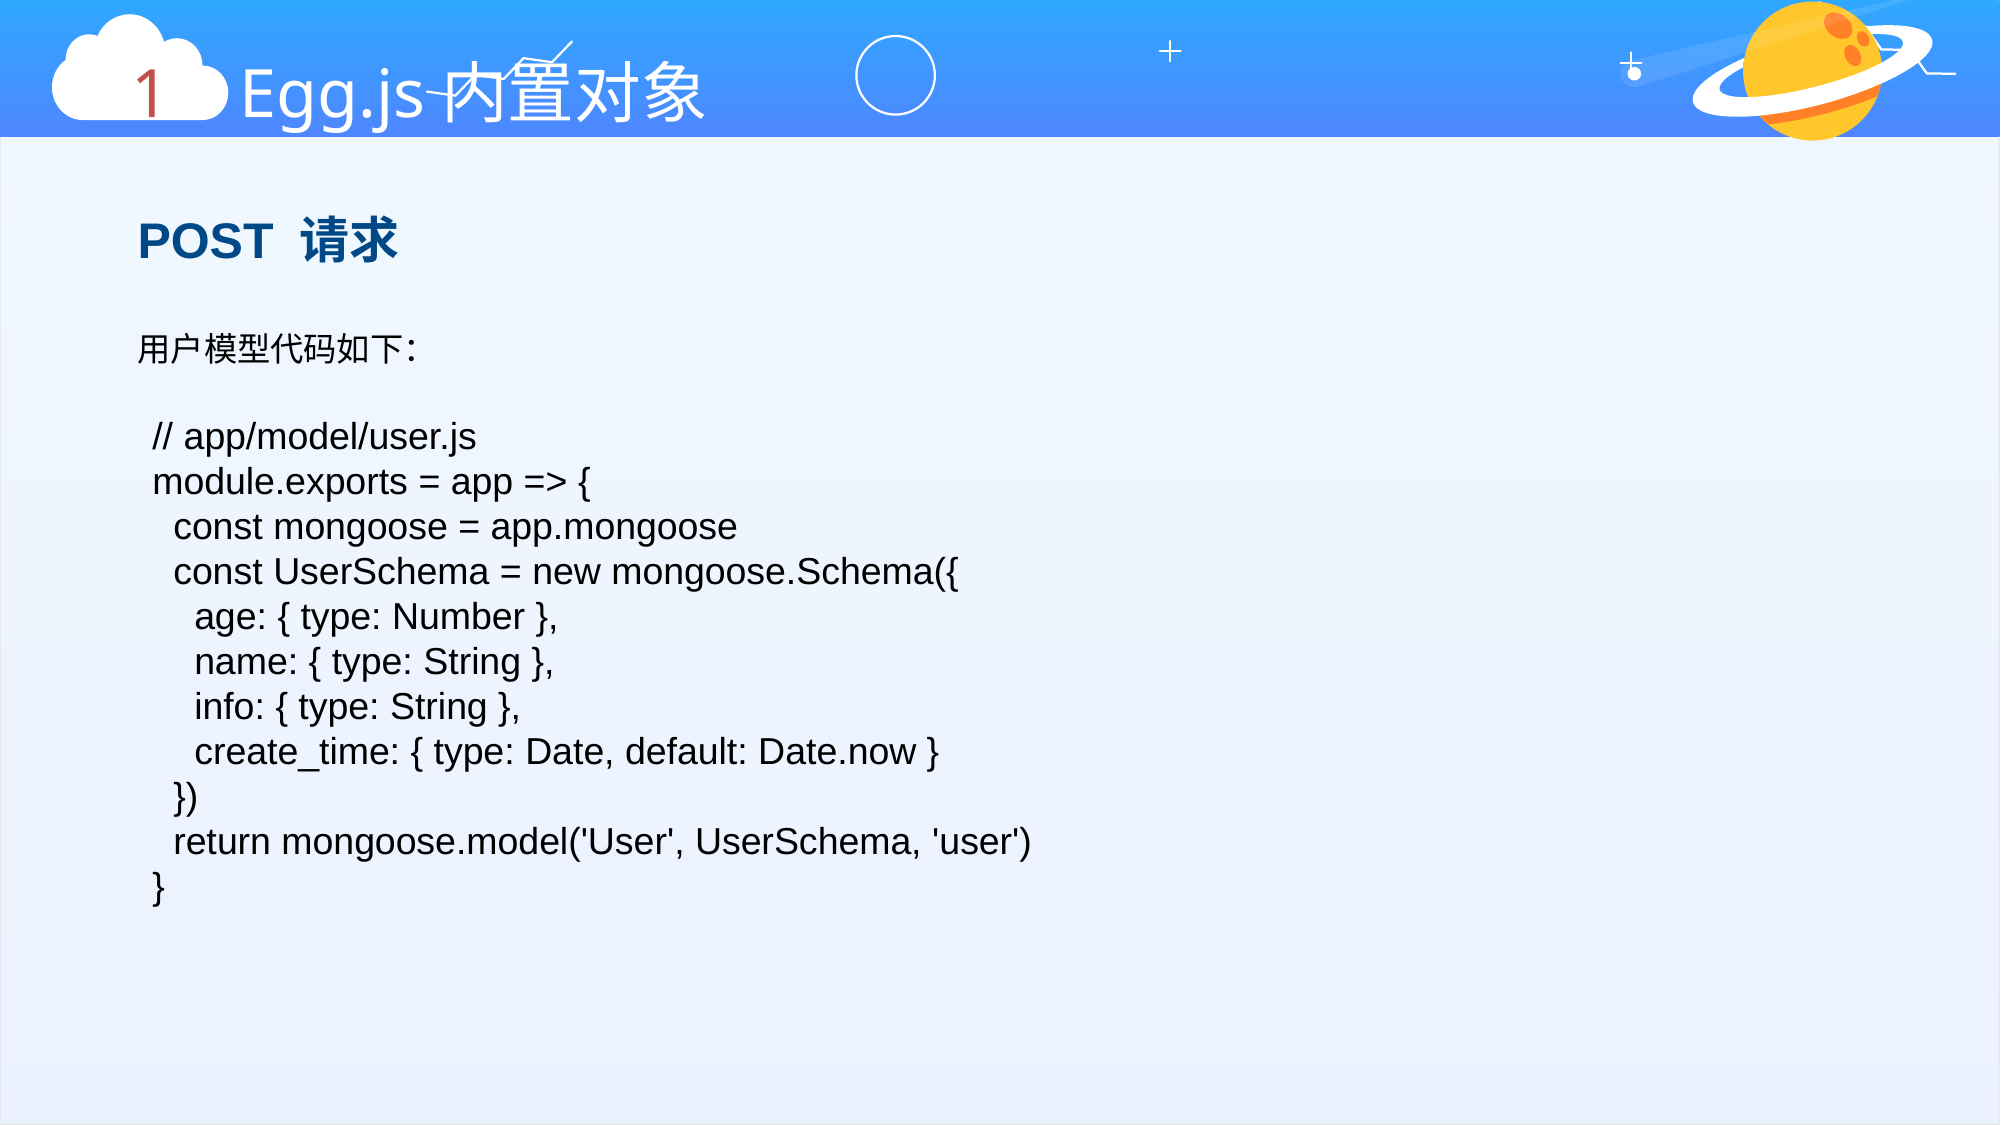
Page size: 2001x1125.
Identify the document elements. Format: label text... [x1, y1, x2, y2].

text_box POST 请求 [122, 201, 1046, 277]
text_box // app/model/user.js module.exports = app => { const mongoose = app.mongoose const UserSchema = new mongoose.Schema({ age: { type: Number }, name: { type: String }, info: { type: String }, create_time: { type: Date, default: Date.now } }) return mongoose.model('User', UserSchema, 'user') } [137, 404, 1961, 915]
text_box [71, 14, 192, 43]
text_box 用户模型代码如下： [123, 320, 1976, 376]
text_box 1 Egg.js内置对象 [52, 43, 789, 138]
